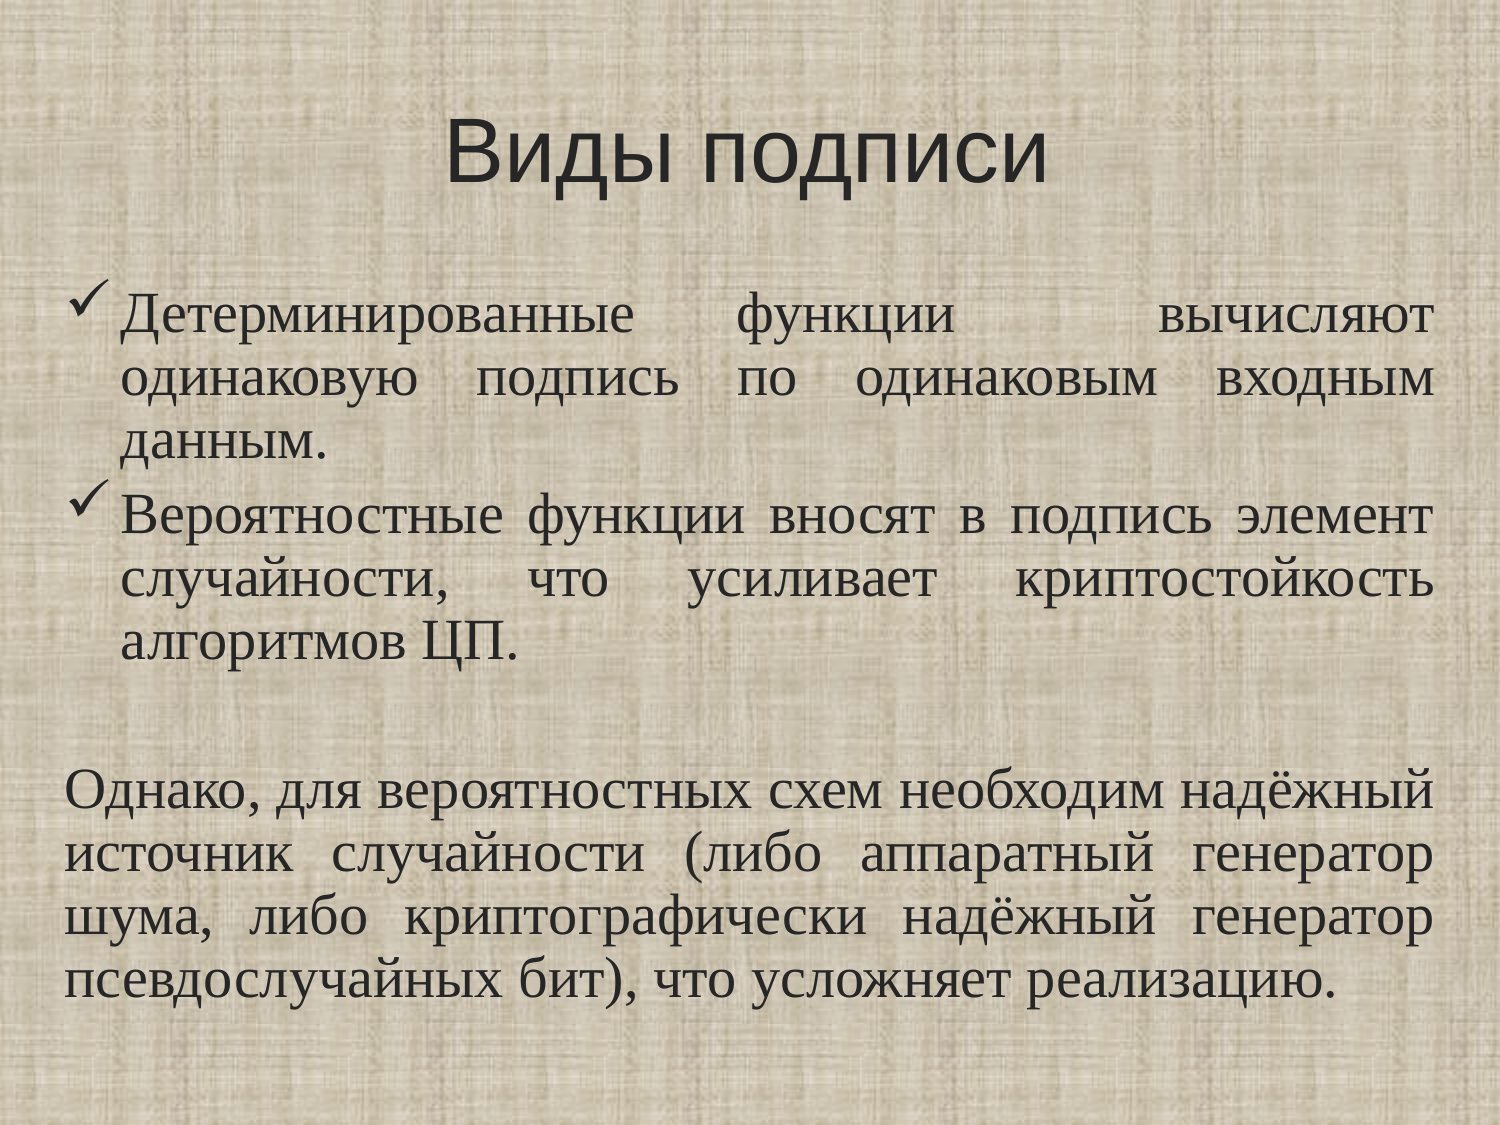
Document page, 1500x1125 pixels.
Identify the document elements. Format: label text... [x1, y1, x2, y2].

list Детерминированные функции вычисляют одинаковую подпись по одинаковым входным данным. Вероятностные функции вносят в подпись элемент случайности, что усиливает криптостойкость алгоритмов ЦП. Однако, для вероятностных схем необходим надёжный источник случайности (либо аппаратный генератор шума, либо криптографически надёжный генератор псевдослучайных бит), что усложняет реализацию. [49, 274, 1451, 1001]
title Виды подписи [49, 37, 1446, 256]
picture [0, 0, 1500, 1125]
